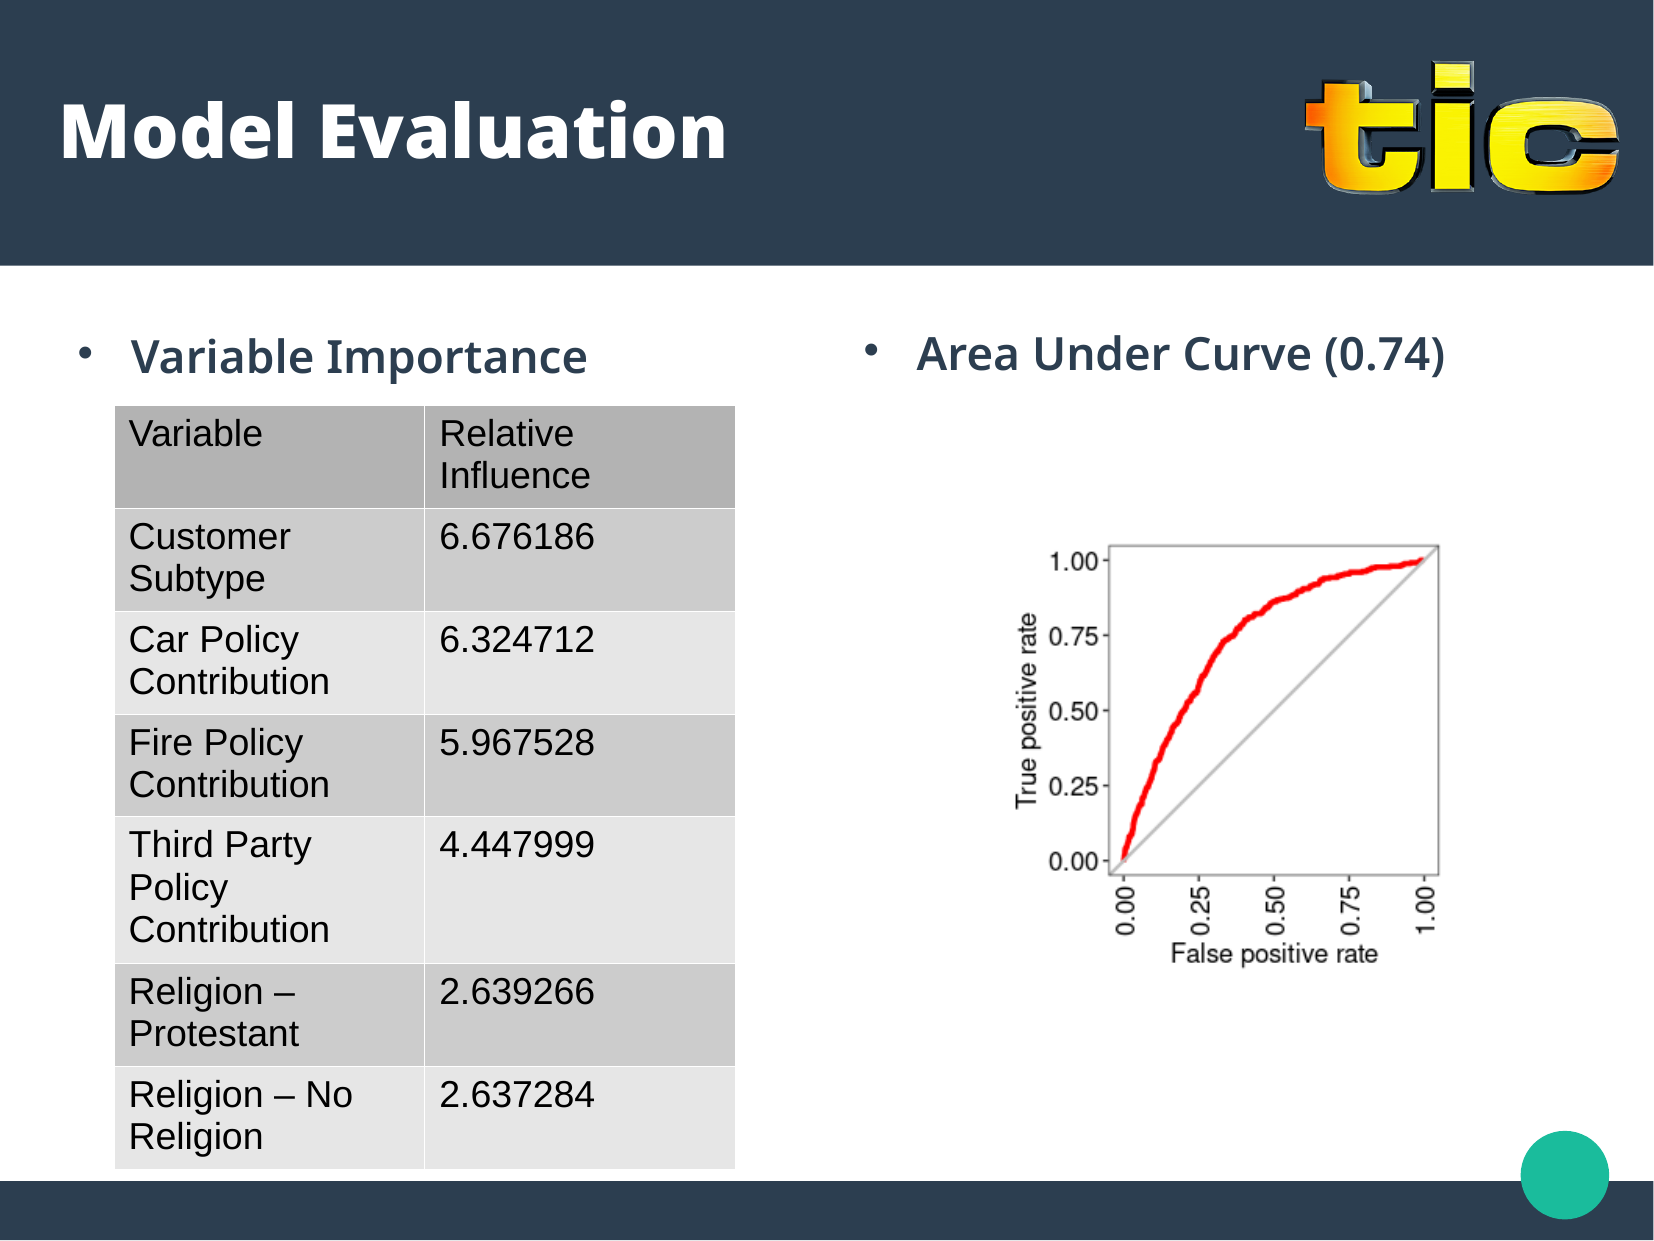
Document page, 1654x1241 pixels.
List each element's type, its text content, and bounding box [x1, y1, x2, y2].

table_cell 2.637284 [425, 1067, 735, 1169]
table_cell 2.639266 [425, 964, 735, 1066]
table_cell 6.324712 [425, 612, 735, 714]
text_box Variable Importance [60, 328, 810, 1155]
table_cell Customer Subtype [115, 509, 424, 611]
table_cell Fire Policy Contribution [115, 715, 424, 816]
table_cell Religion – Protestant [115, 964, 424, 1066]
table_cell 6.676186 [425, 509, 735, 611]
table_header Variable [115, 406, 424, 508]
table_cell 4.447999 [425, 817, 735, 963]
table_header Relative Influence [425, 406, 735, 508]
table_cell Third Party Policy Contribution [115, 817, 424, 963]
text_box Area Under Curve (0.74) [845, 324, 1595, 1152]
table_cell Religion – No Religion [115, 1067, 424, 1169]
table_cell Car Policy Contribution [115, 612, 424, 714]
table_cell 5.967528 [425, 715, 735, 816]
picture [1304, 59, 1621, 196]
picture [1004, 524, 1456, 976]
text_box Model Evaluation [58, 49, 1595, 207]
